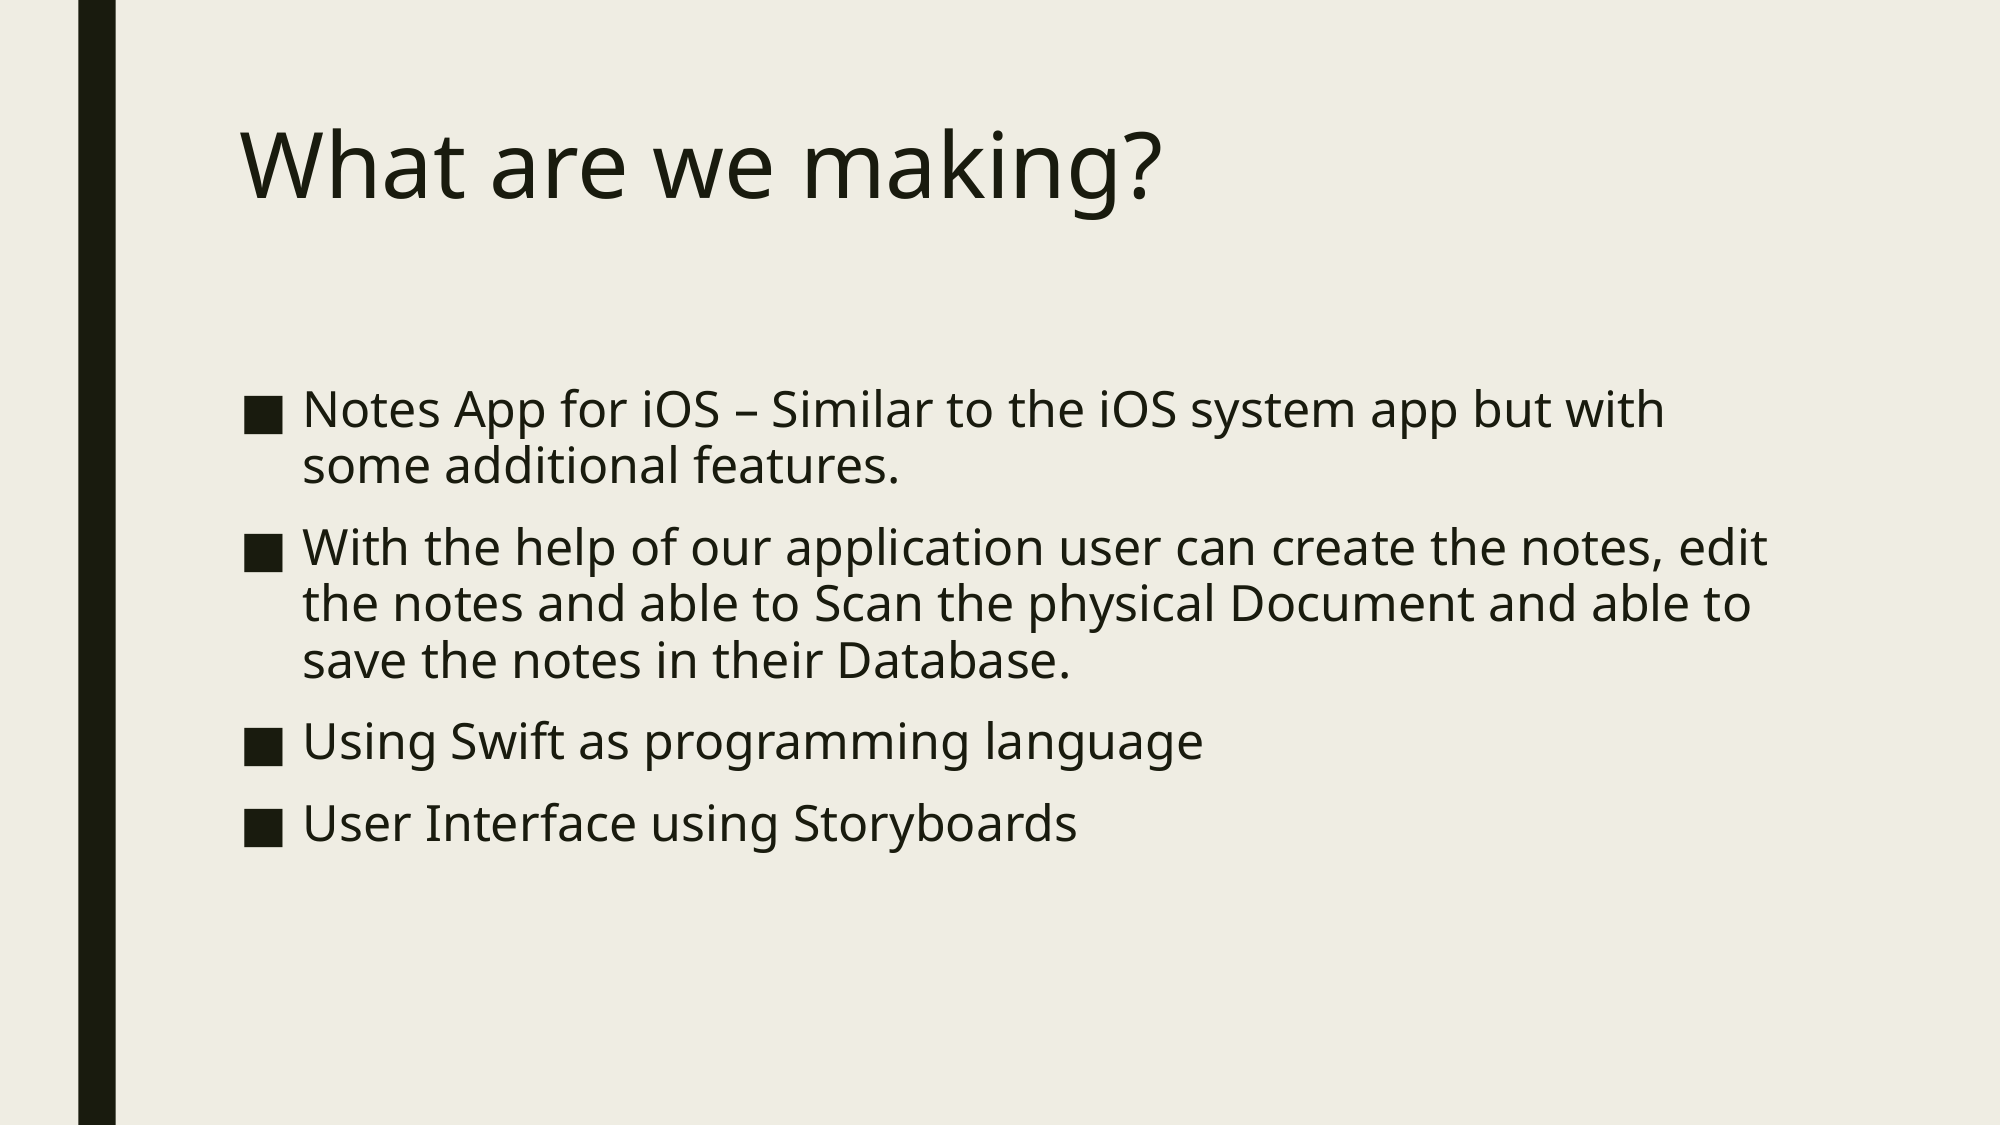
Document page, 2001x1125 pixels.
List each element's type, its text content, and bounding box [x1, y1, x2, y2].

title What are we making? [225, 112, 1800, 357]
list Notes App for iOS – Similar to the iOS system app but with some additional features. With the help of our application user can create the notes, edit the notes and able to Scan the physical Document and able to save the notes in their Database. Using Swift as programming language User Interface using Storyboards [225, 375, 1800, 963]
